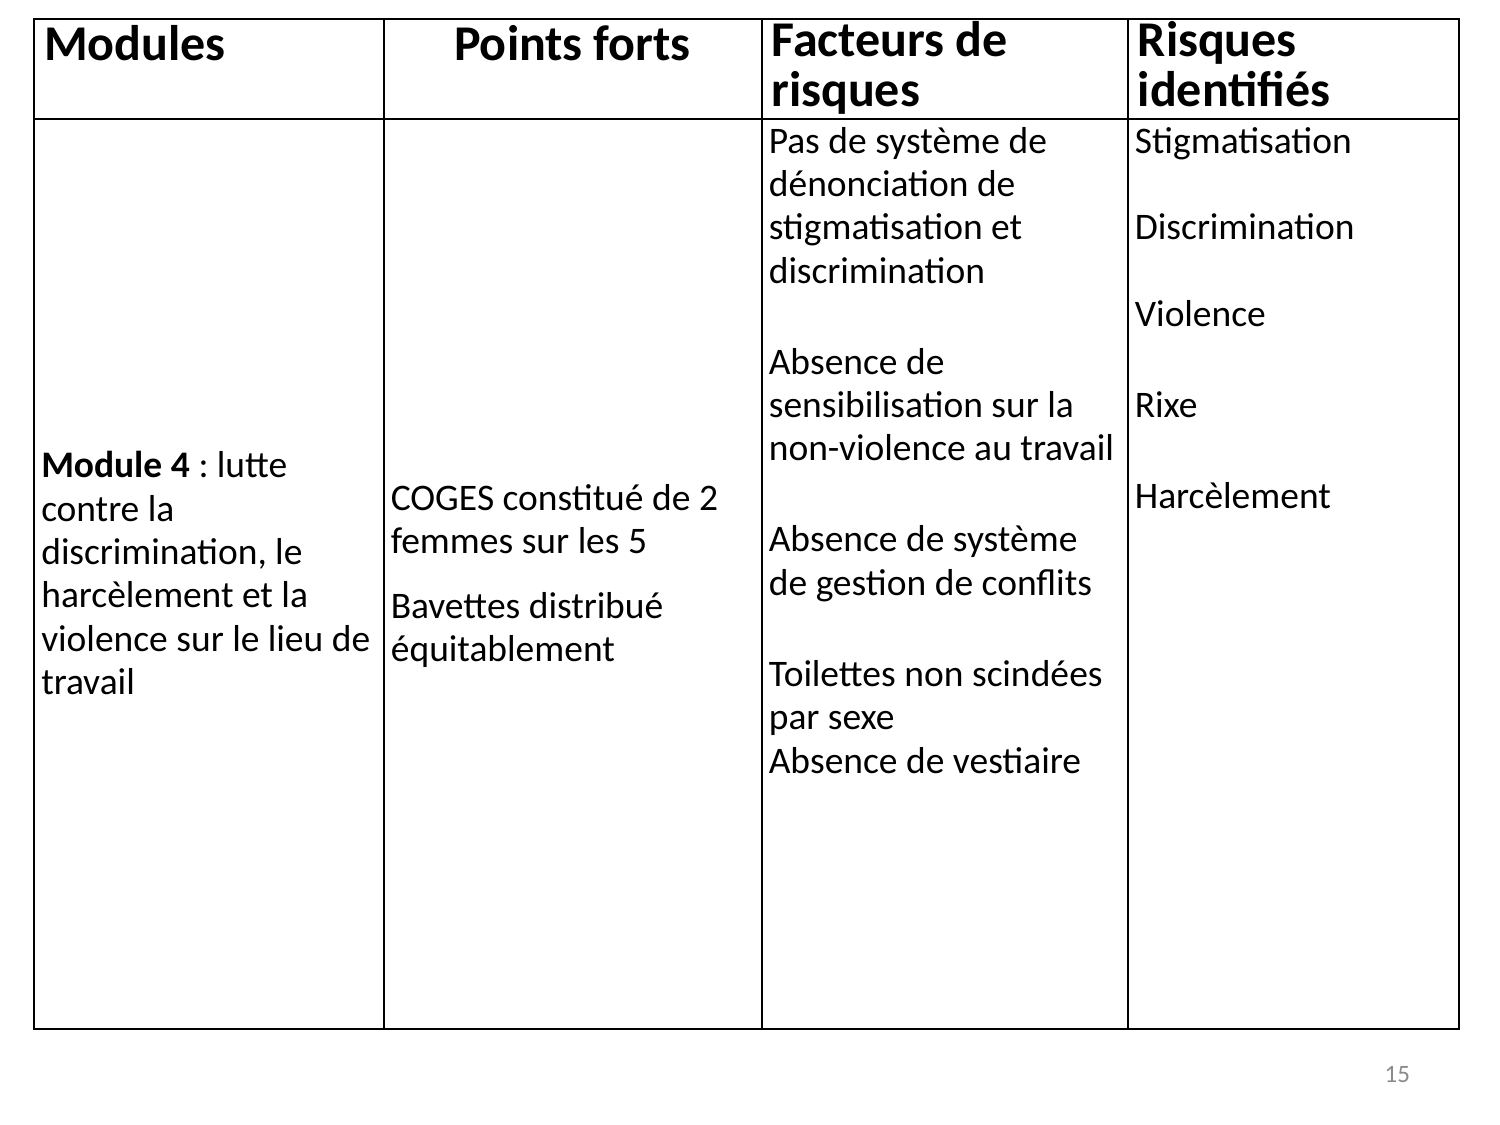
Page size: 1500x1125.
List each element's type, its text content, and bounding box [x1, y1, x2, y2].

table_header Points forts [385, 20, 761, 118]
table_cell COGES constitué de 2 femmes sur les 5 Bavettes distribué équitablement [385, 120, 761, 1028]
slide_number 15 [1074, 1042, 1425, 1103]
table_header Modules [35, 20, 383, 118]
table_header Risques identifiés [1129, 20, 1458, 118]
table_cell Pas de système de dénonciation de stigmatisation et discrimination Absence de sensibilisation sur la non-violence au travail Absence de système de gestion de conflits Toilettes non scindées par sexe Absence de vestiaire [763, 120, 1127, 1028]
table_cell Stigmatisation Discrimination Violence Rixe Harcèlement [1129, 120, 1458, 1028]
table_header Facteurs de risques [763, 20, 1127, 118]
table_cell Module 4 : lutte contre la discrimination, le harcèlement et la violence sur le lieu de travail [35, 120, 383, 1028]
